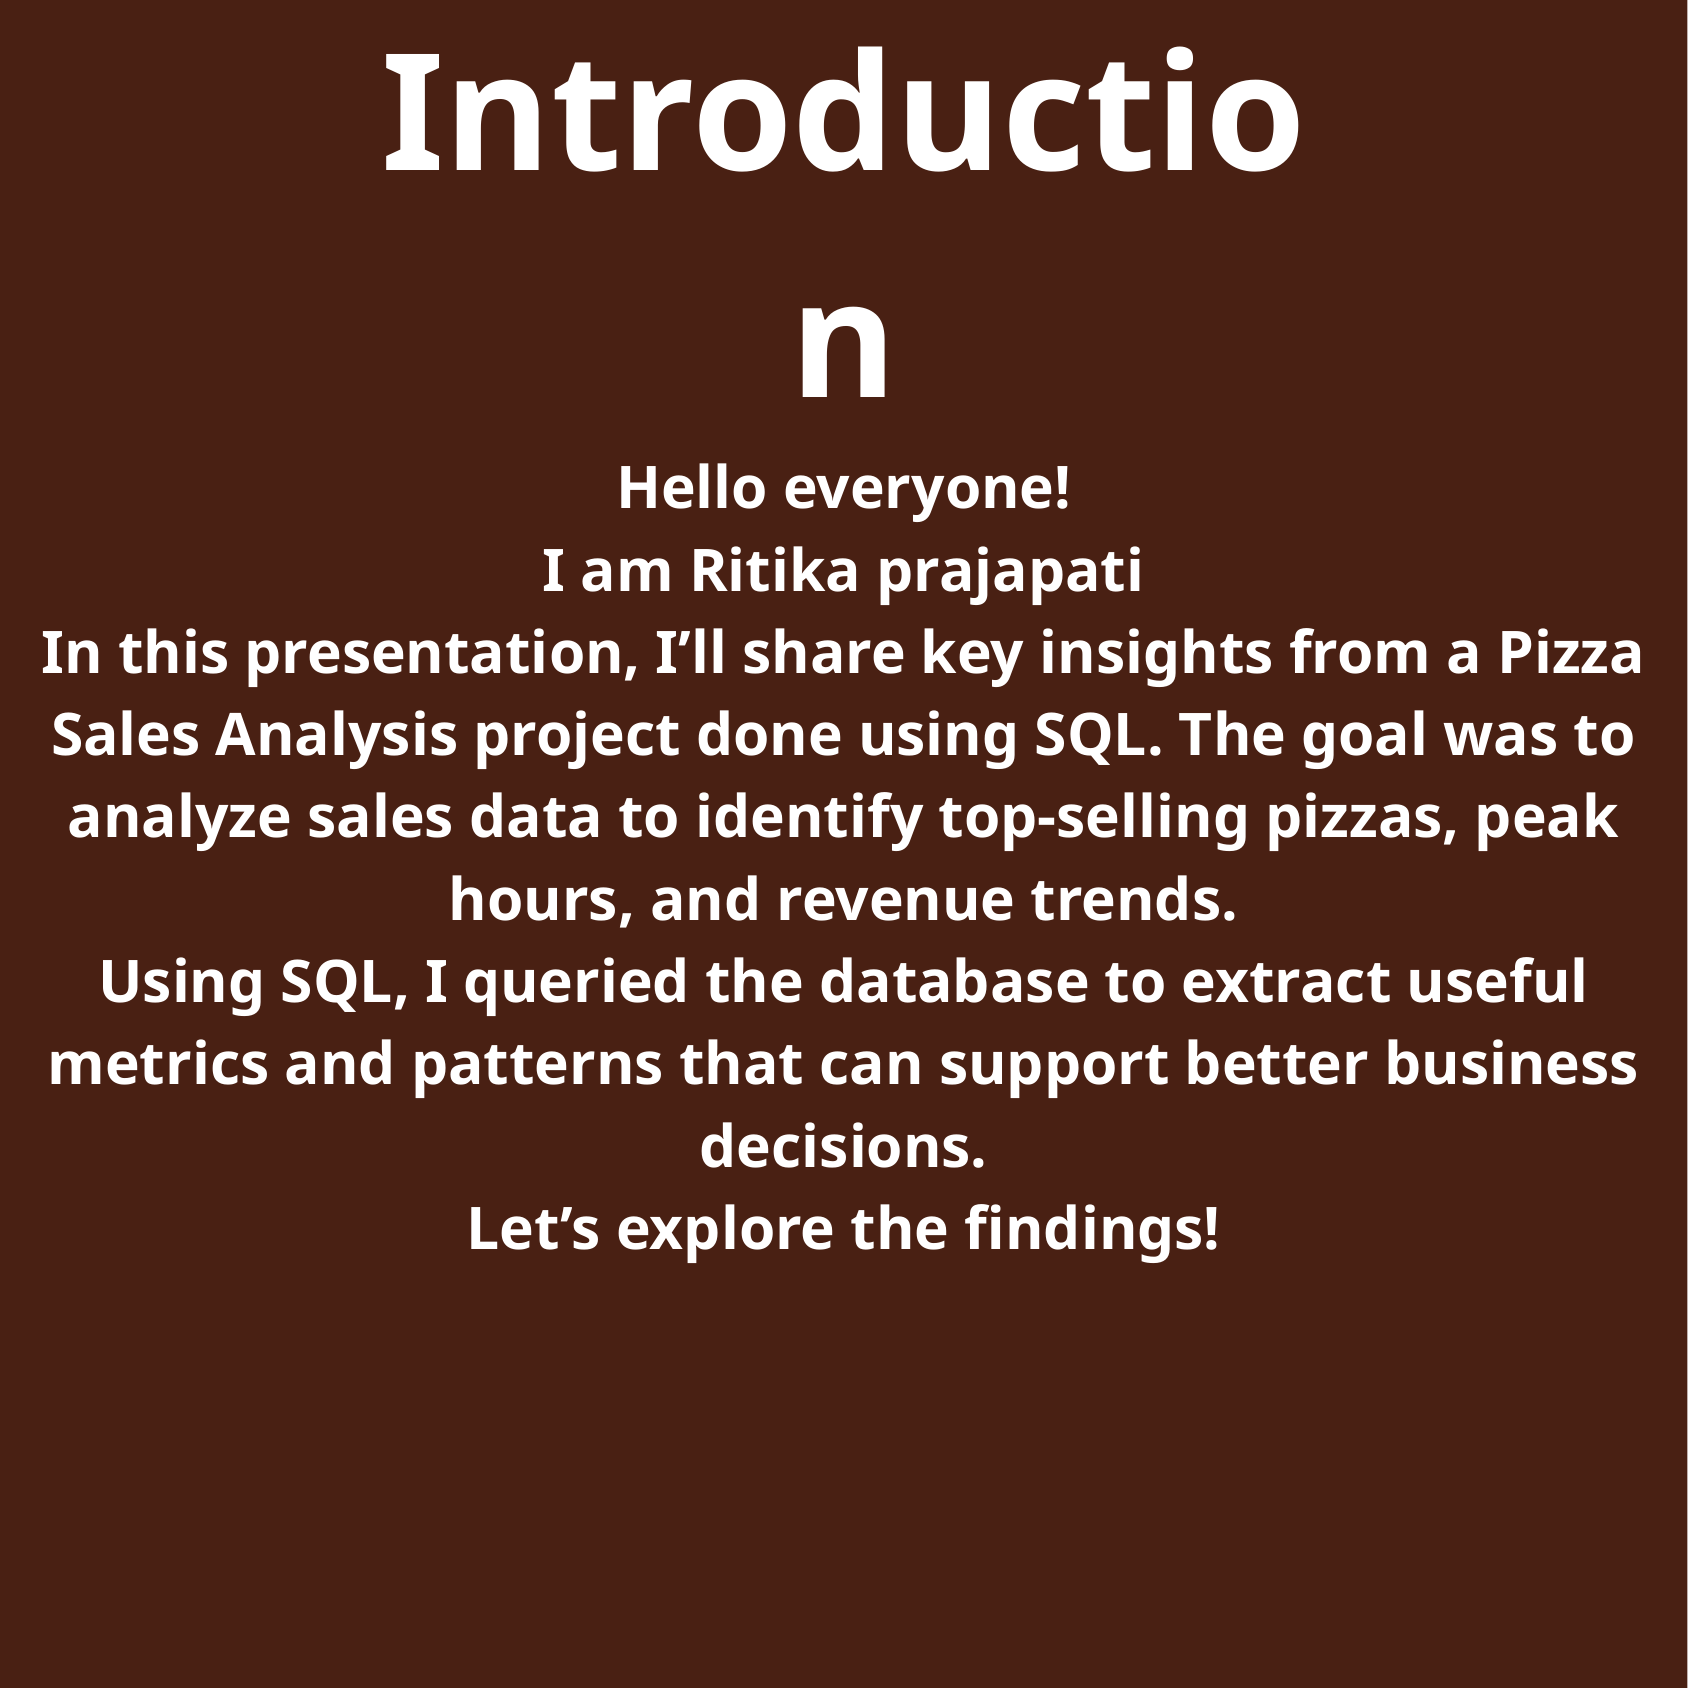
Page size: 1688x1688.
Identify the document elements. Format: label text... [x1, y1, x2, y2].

text_box Hello everyone! I am Ritika prajapati In this presentation, I’ll share key insights from a Pizza Sales Analysis project done using SQL. The goal was to analyze sales data to identify top-selling pizzas, peak hours, and revenue trends. Using SQL, I queried the database to extract useful metrics and patterns that can support better business decisions. Let’s explore the findings! [0, 438, 1688, 1261]
text_box Introduction [340, 0, 1348, 430]
